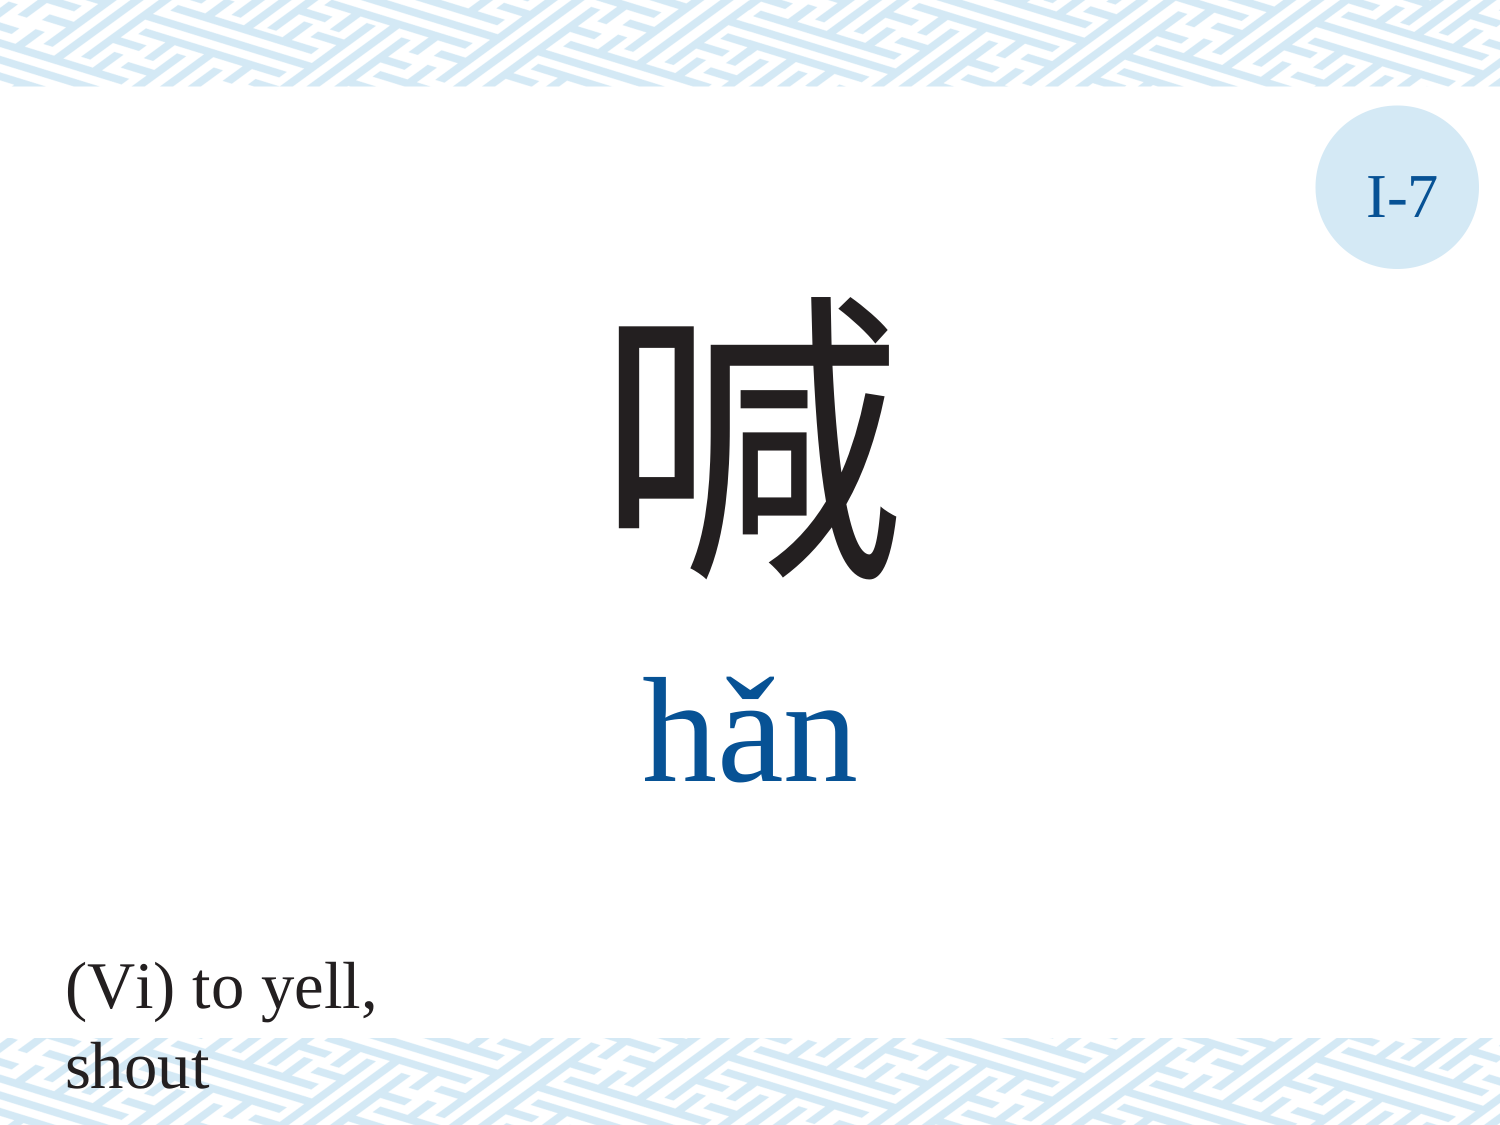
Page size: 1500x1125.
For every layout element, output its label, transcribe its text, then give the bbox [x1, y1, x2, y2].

text_box (Vi) to yell, shout [62, 942, 538, 1103]
picture [0, 0, 1500, 1125]
text_box I-7 喊 hǎn [593, 154, 1441, 812]
